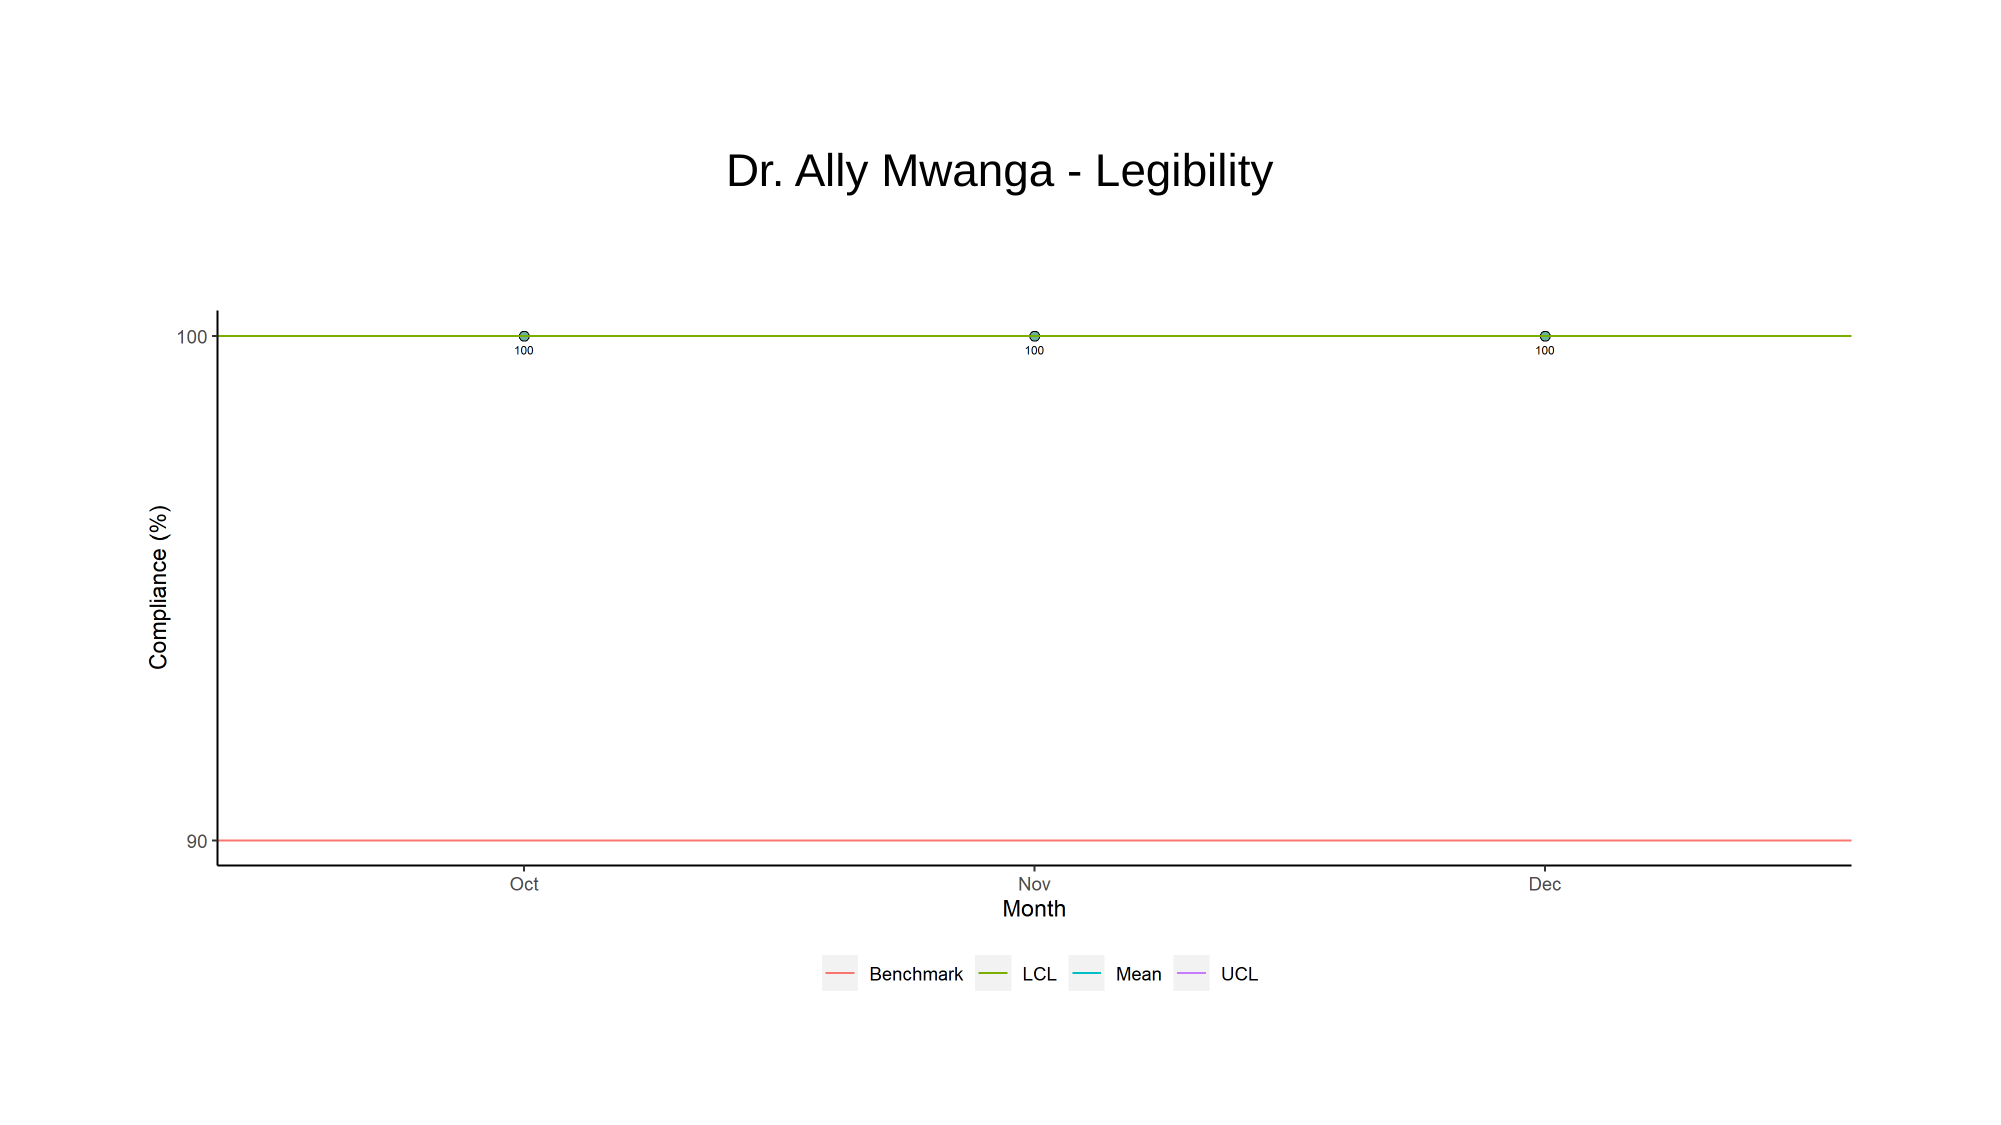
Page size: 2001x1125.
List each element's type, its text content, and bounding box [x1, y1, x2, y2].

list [137, 299, 1863, 1014]
title Dr. Ally Mwanga - Legibility [137, 59, 1863, 278]
